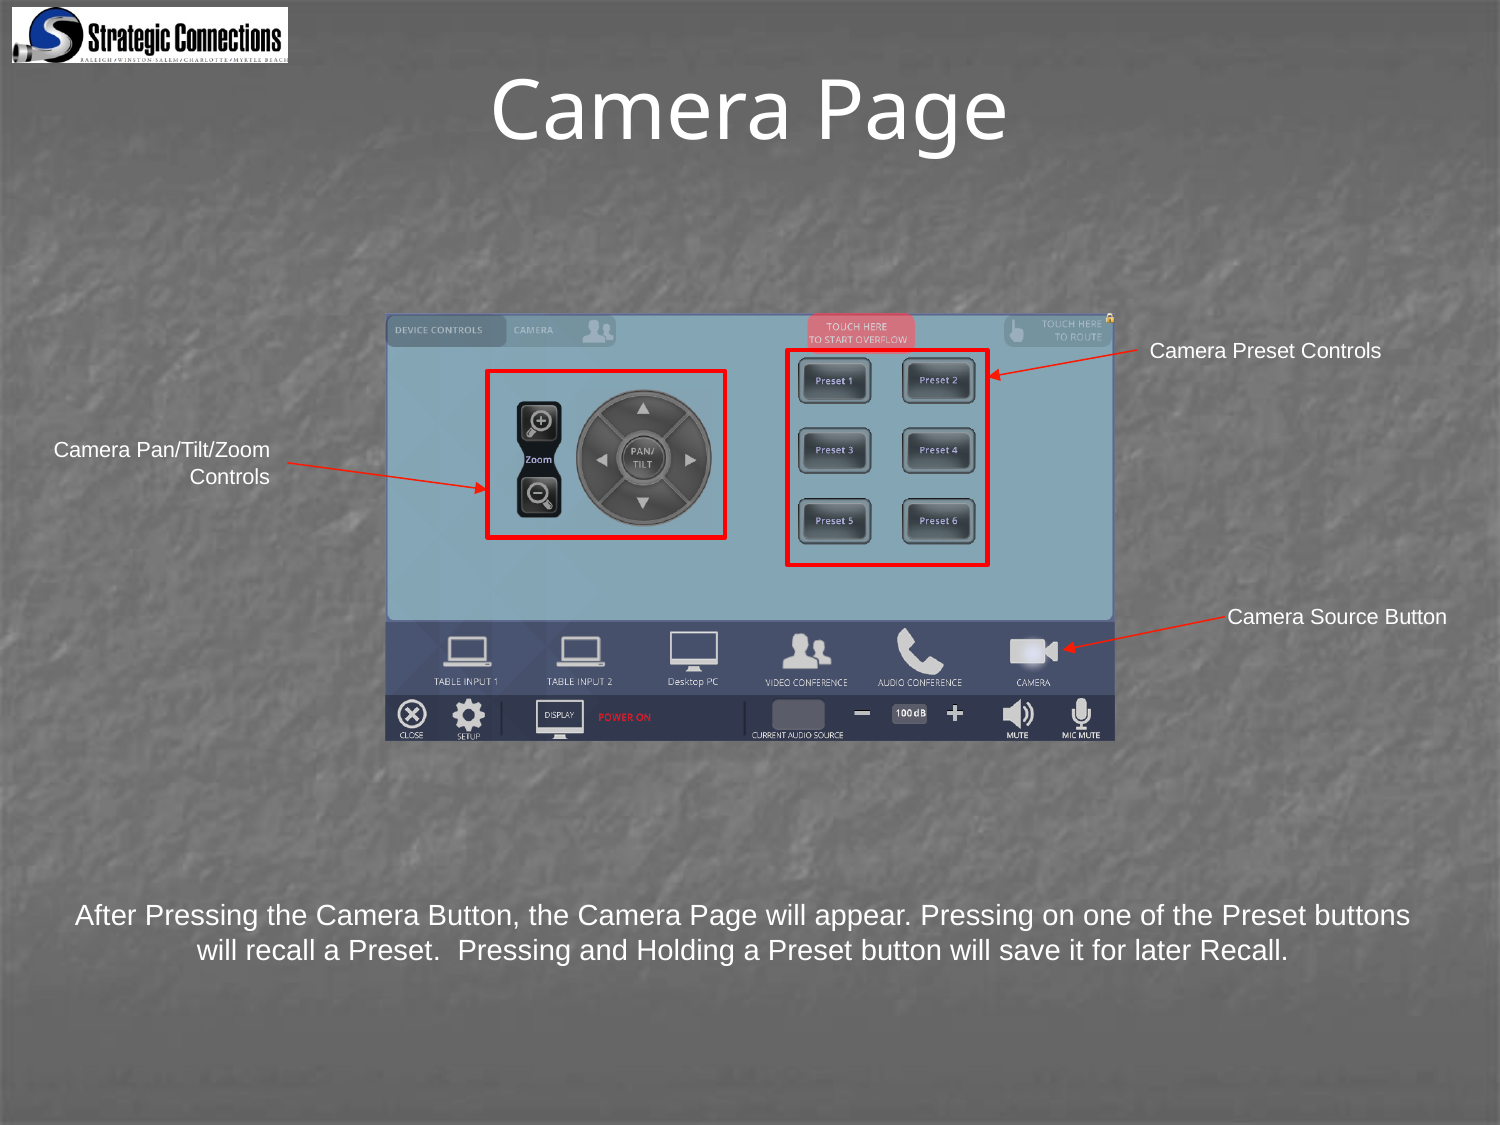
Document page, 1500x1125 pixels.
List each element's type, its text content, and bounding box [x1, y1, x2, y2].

text_box Camera Source Button [1212, 595, 1483, 637]
text_box Camera Pan/Tilt/Zoom Controls [0, 428, 285, 496]
text_box After Pressing the Camera Button, the Camera Page will appear. Pressing on one of the Preset buttons will recall a Preset. Pressing and Holding a Preset button will save it for later Recall. [50, 889, 1438, 974]
text_box Camera Preset Controls [1134, 329, 1454, 371]
picture [385, 313, 1115, 741]
picture [12, 7, 288, 63]
title Camera Page [74, 37, 1426, 176]
